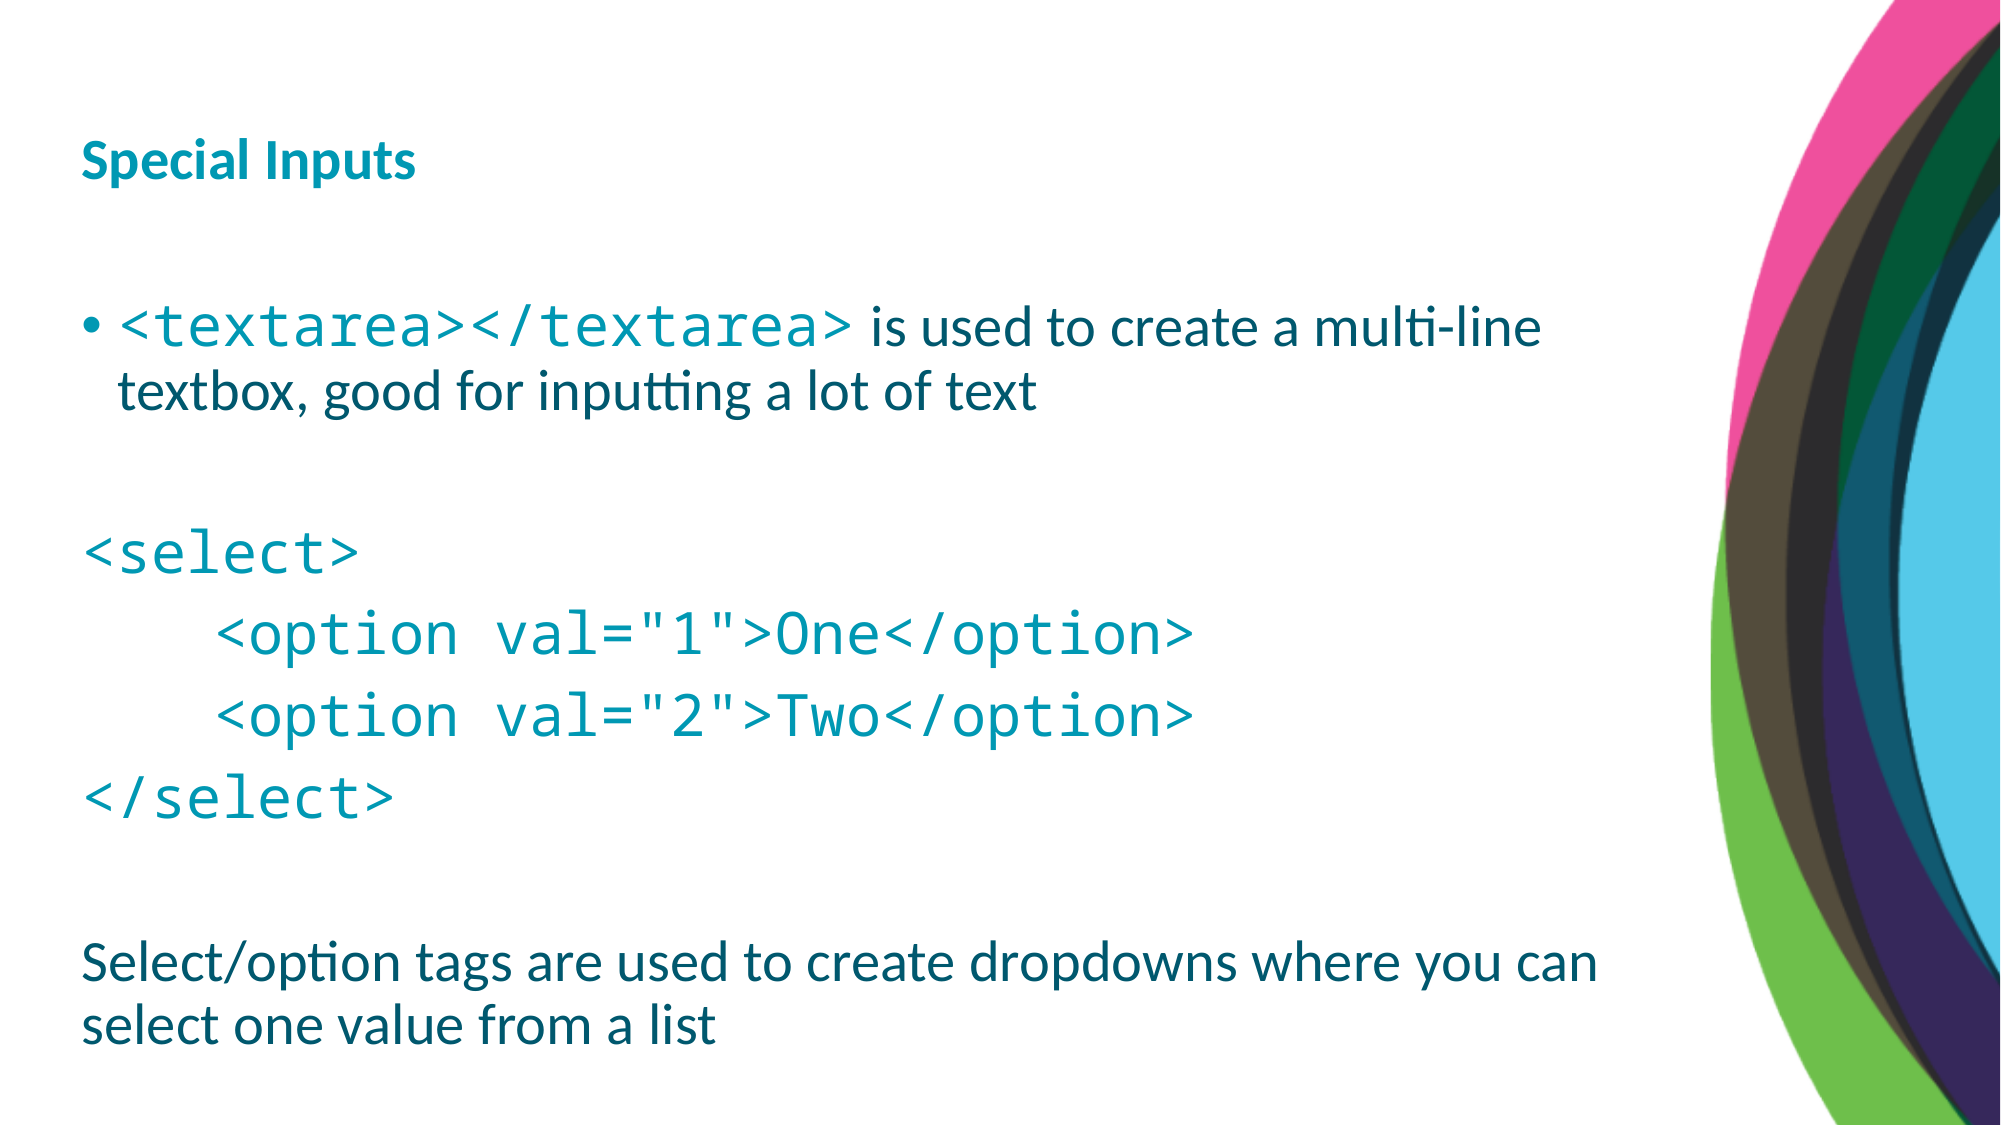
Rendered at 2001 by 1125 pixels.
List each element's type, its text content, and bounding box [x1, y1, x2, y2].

list Special Inputs [66, 121, 1650, 260]
list <textarea></textarea> is used to create a multi-line textbox, good for inputting a lot of text <select> <option val="1">One</option> <option val="2">Two</option> </select> Select/option tags are used to create dropdowns where you can select one value from a list [66, 288, 1650, 1065]
picture [1711, 0, 2001, 1125]
